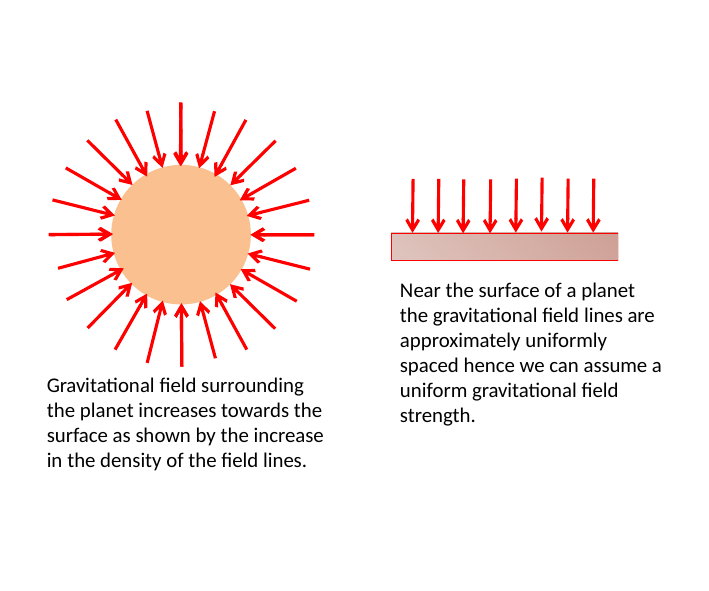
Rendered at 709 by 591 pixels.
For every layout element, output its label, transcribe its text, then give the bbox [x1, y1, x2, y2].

text_box Gravitational field surrounding the planet increases towards the surface as shown by the increase in the density of the field lines. [32, 363, 347, 479]
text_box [48, 102, 182, 235]
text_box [49, 240, 183, 367]
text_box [186, 234, 315, 367]
text_box Near the surface of a planet the gravitational field lines are approximately uniformly spaced hence we can assume a uniform gravitational field strength. [385, 268, 678, 434]
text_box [182, 102, 315, 234]
text_box [389, 231, 620, 262]
